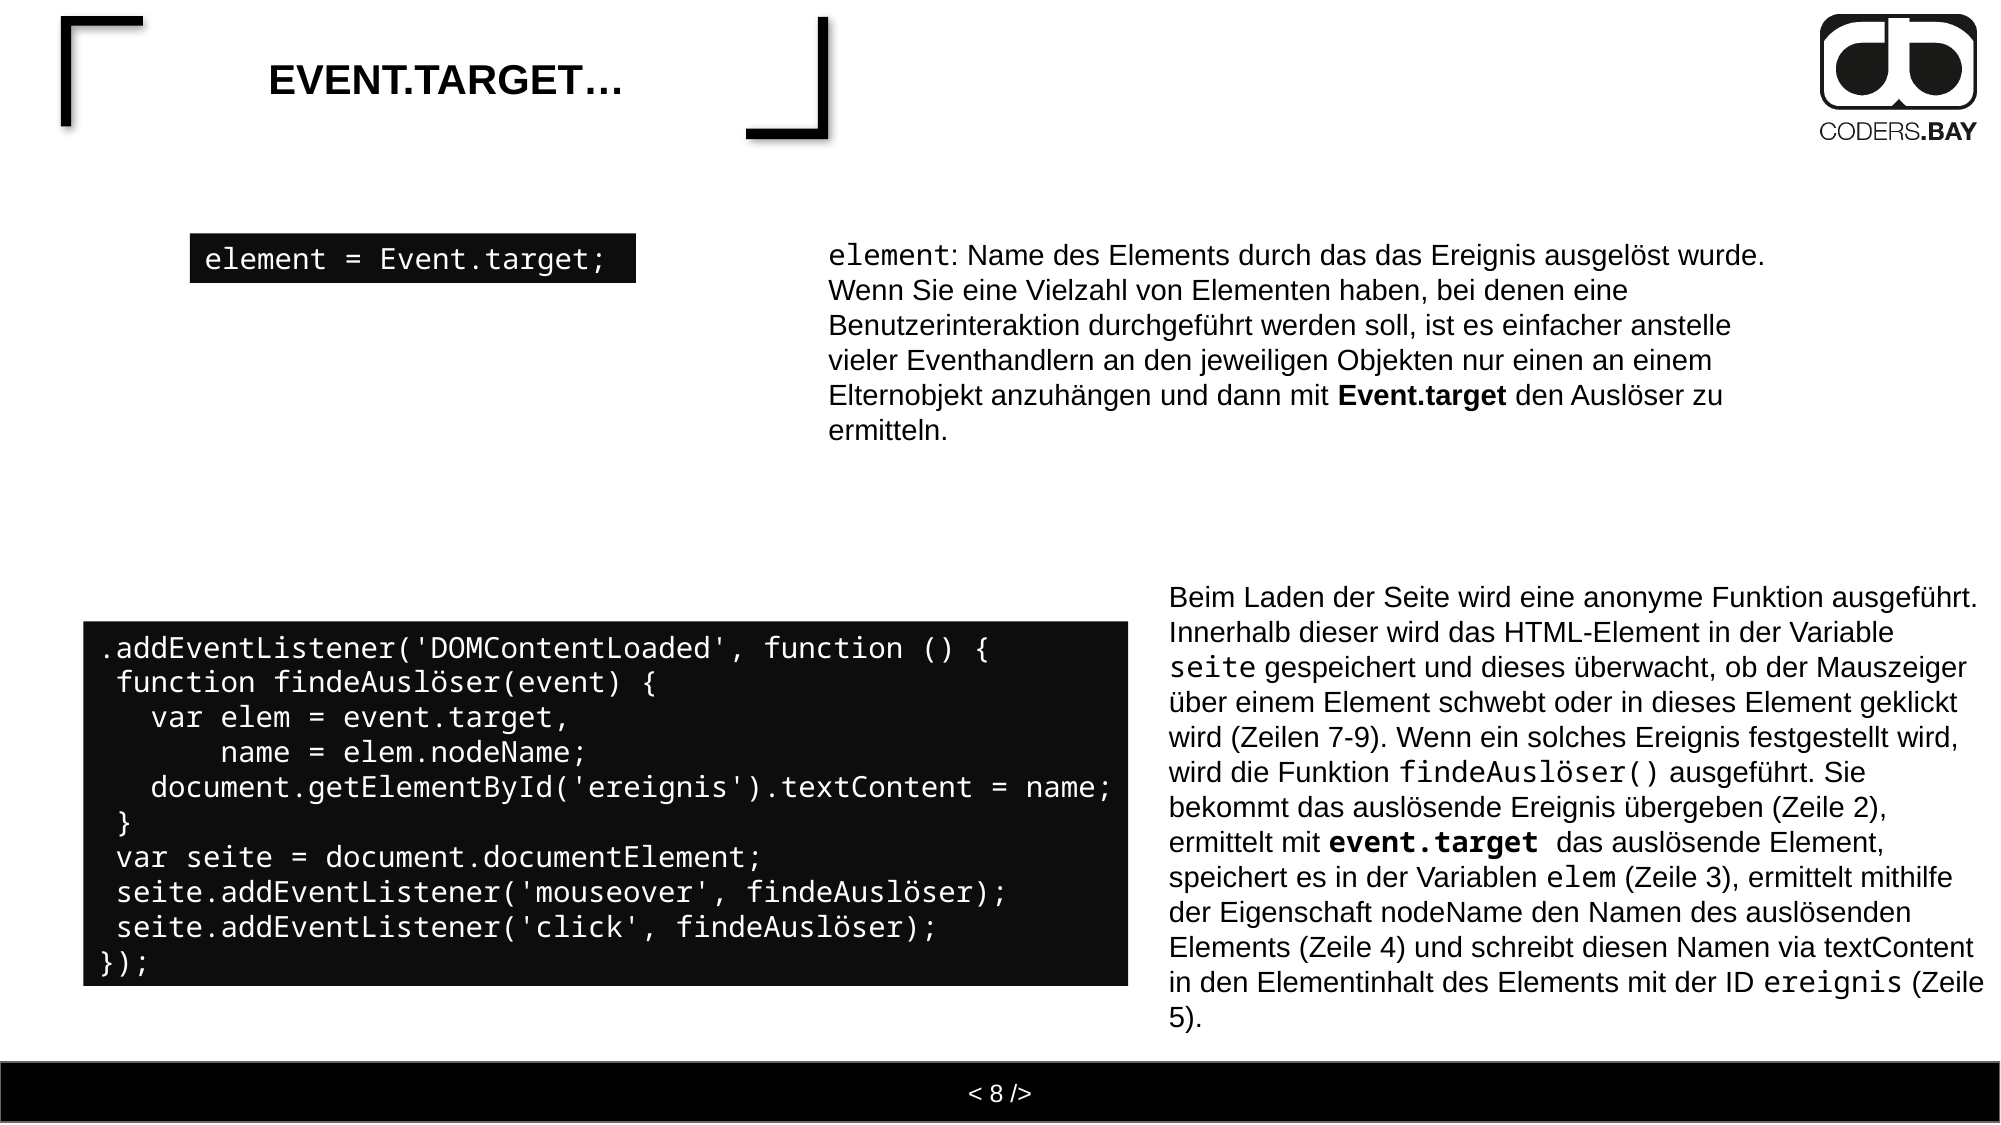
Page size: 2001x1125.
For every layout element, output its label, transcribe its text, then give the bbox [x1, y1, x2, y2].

text_box element: Name des Elements durch das das Ereignis ausgelöst wurde. Wenn Sie eine Vielzahl von Elementen haben, bei denen eine Benutzerinteraktion durchgeführt werden soll, ist es einfacher anstelle vieler Eventhandlern an den jeweiligen Objekten nur einen an einem Elternobjekt anzuhängen und dann mit Event.target den Auslöser zu ermitteln. [813, 229, 1814, 454]
title event.target… [79, 36, 814, 127]
text_box element = Event.target; [189, 233, 636, 283]
text_box Beim Laden der Seite wird eine anonyme Funktion ausgeführt. Innerhalb dieser wird das HTML-Element in der Variable seite gespeichert und dieses überwacht, ob der Mauszeiger über einem Element schwebt oder in dieses Element geklickt wird (Zeilen 7-9). Wenn ein solches Ereignis festgestellt wird, wird die Funktion findeAuslöser() ausgeführt. Sie bekommt das auslösende Ereignis übergeben (Zeile 2), ermittelt mit event.target das auslösende Element, speichert es in der Variablen elem (Zeile 3), ermittelt mithilfe der Eigenschaft nodeName den Namen des auslösenden Elements (Zeile 4) und schreibt diesen Namen via textContent in den Elementinhalt des Elements mit der ID ereignis (Zeile 5). [1153, 571, 2000, 1041]
picture [1820, 14, 1977, 140]
text_box .addEventListener('DOMContentLoaded', function () { function findeAuslöser(event) { var elem = event.target, name = elem.nodeName; document.getElementById('ereignis').textContent = name; } var seite = document.documentElement; seite.addEventListener('mouseover', findeAuslöser); seite.addEventListener('click', findeAuslöser); }); [83, 621, 1129, 986]
